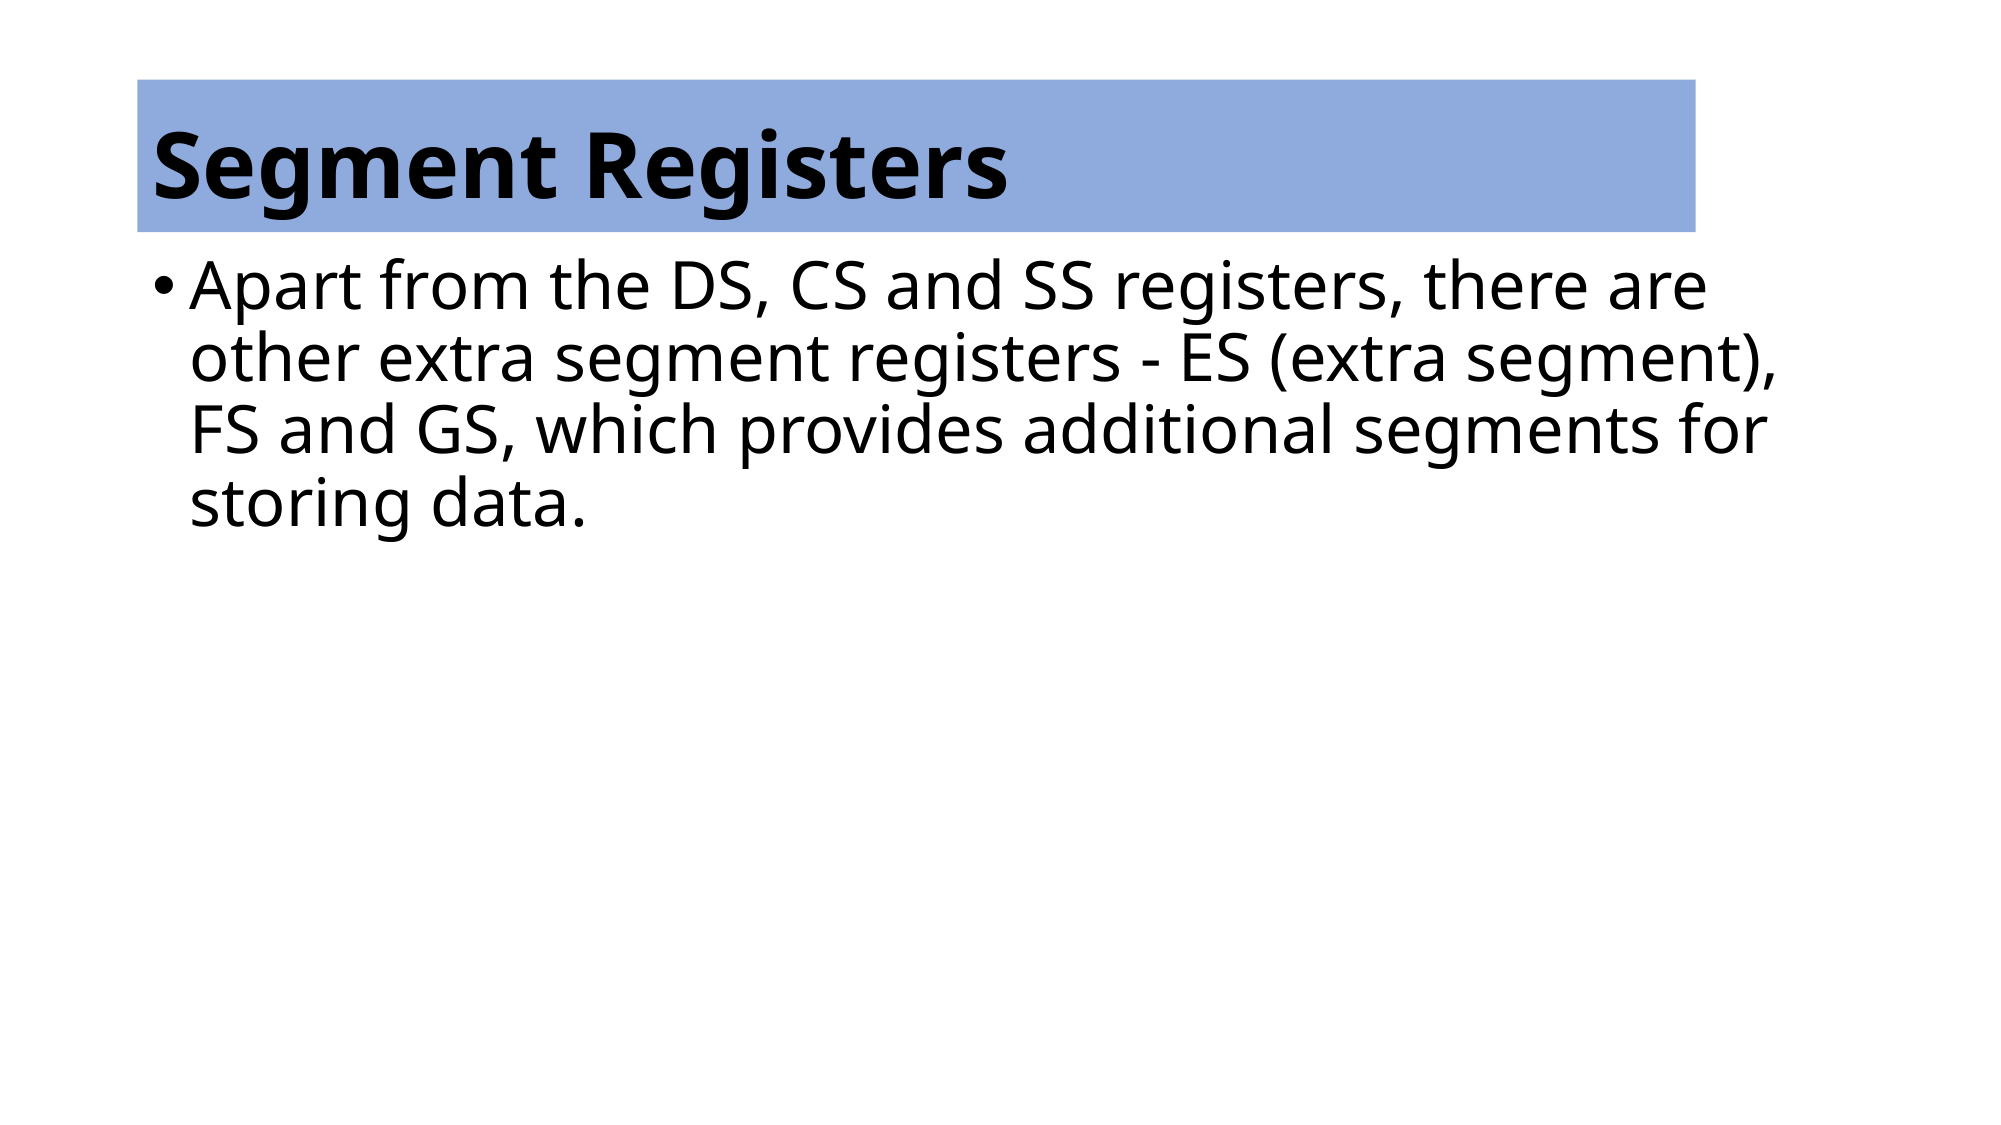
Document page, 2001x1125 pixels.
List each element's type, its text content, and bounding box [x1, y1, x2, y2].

title Segment Registers [137, 59, 1863, 244]
list Apart from the DS, CS and SS registers, there are other extra segment registers - ES (extra segment), FS and GS, which provides additional segments for storing data. [137, 244, 1863, 1014]
